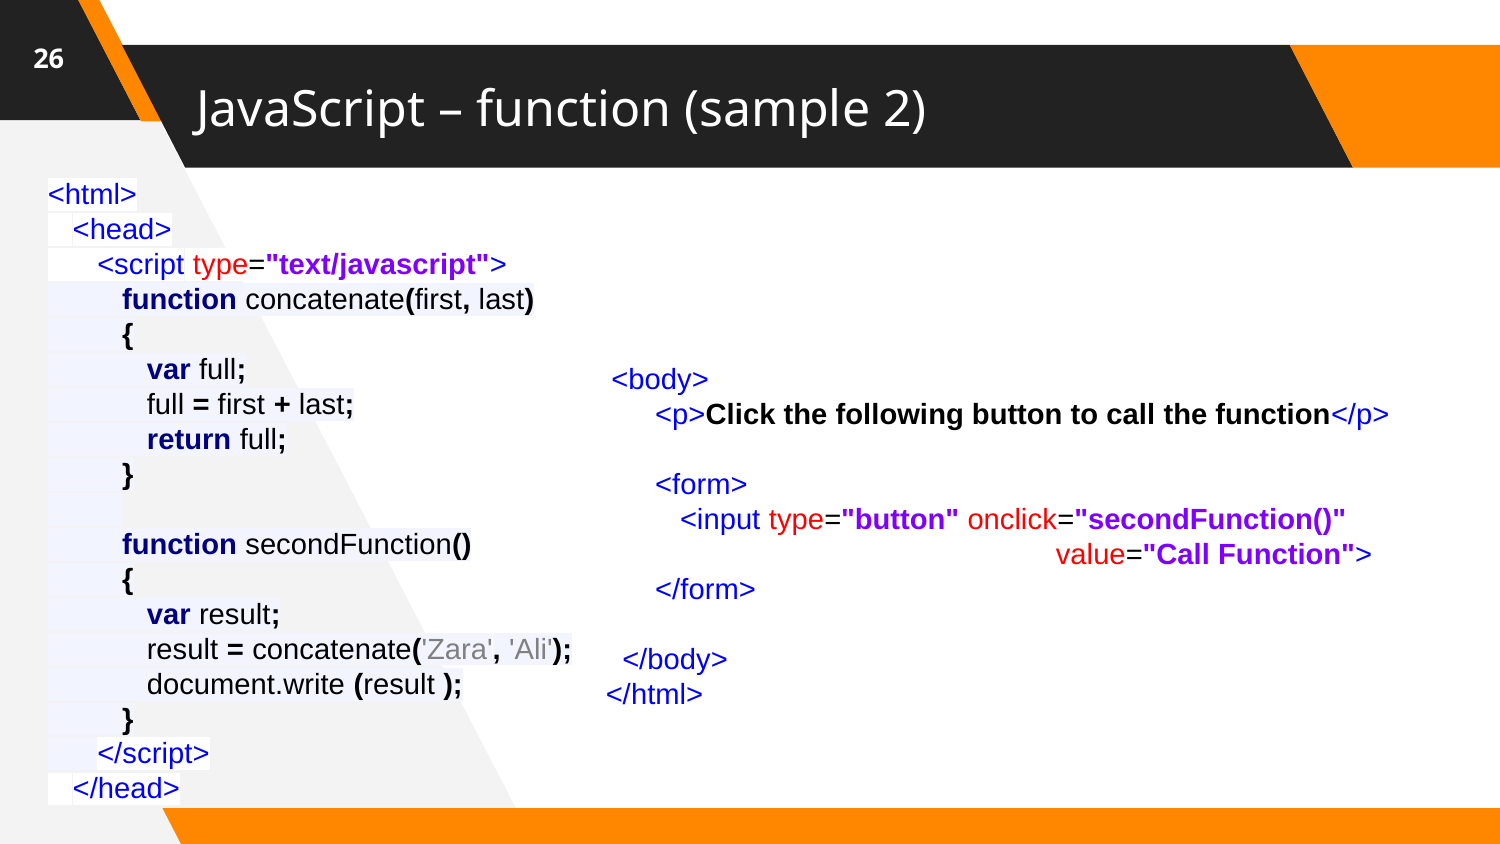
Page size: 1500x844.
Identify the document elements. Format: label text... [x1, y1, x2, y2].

text_box <html> <head> <script type="text/javascript"> function concatenate(first, last) { var full; full = first + last; return full; } function secondFunction() { var result; result = concatenate('Zara', 'Ali'); document.write (result ); } </script> </head> [33, 168, 661, 813]
title JavaScript – function (sample 2) [181, 45, 1285, 169]
text_box <body> <p>Click the following button to call the function</p> <form> <input type="button" onclick="secondFunction()" value="Call Function"> </form> </body> </html> [591, 352, 1420, 718]
slide_number 26 [0, 0, 98, 121]
